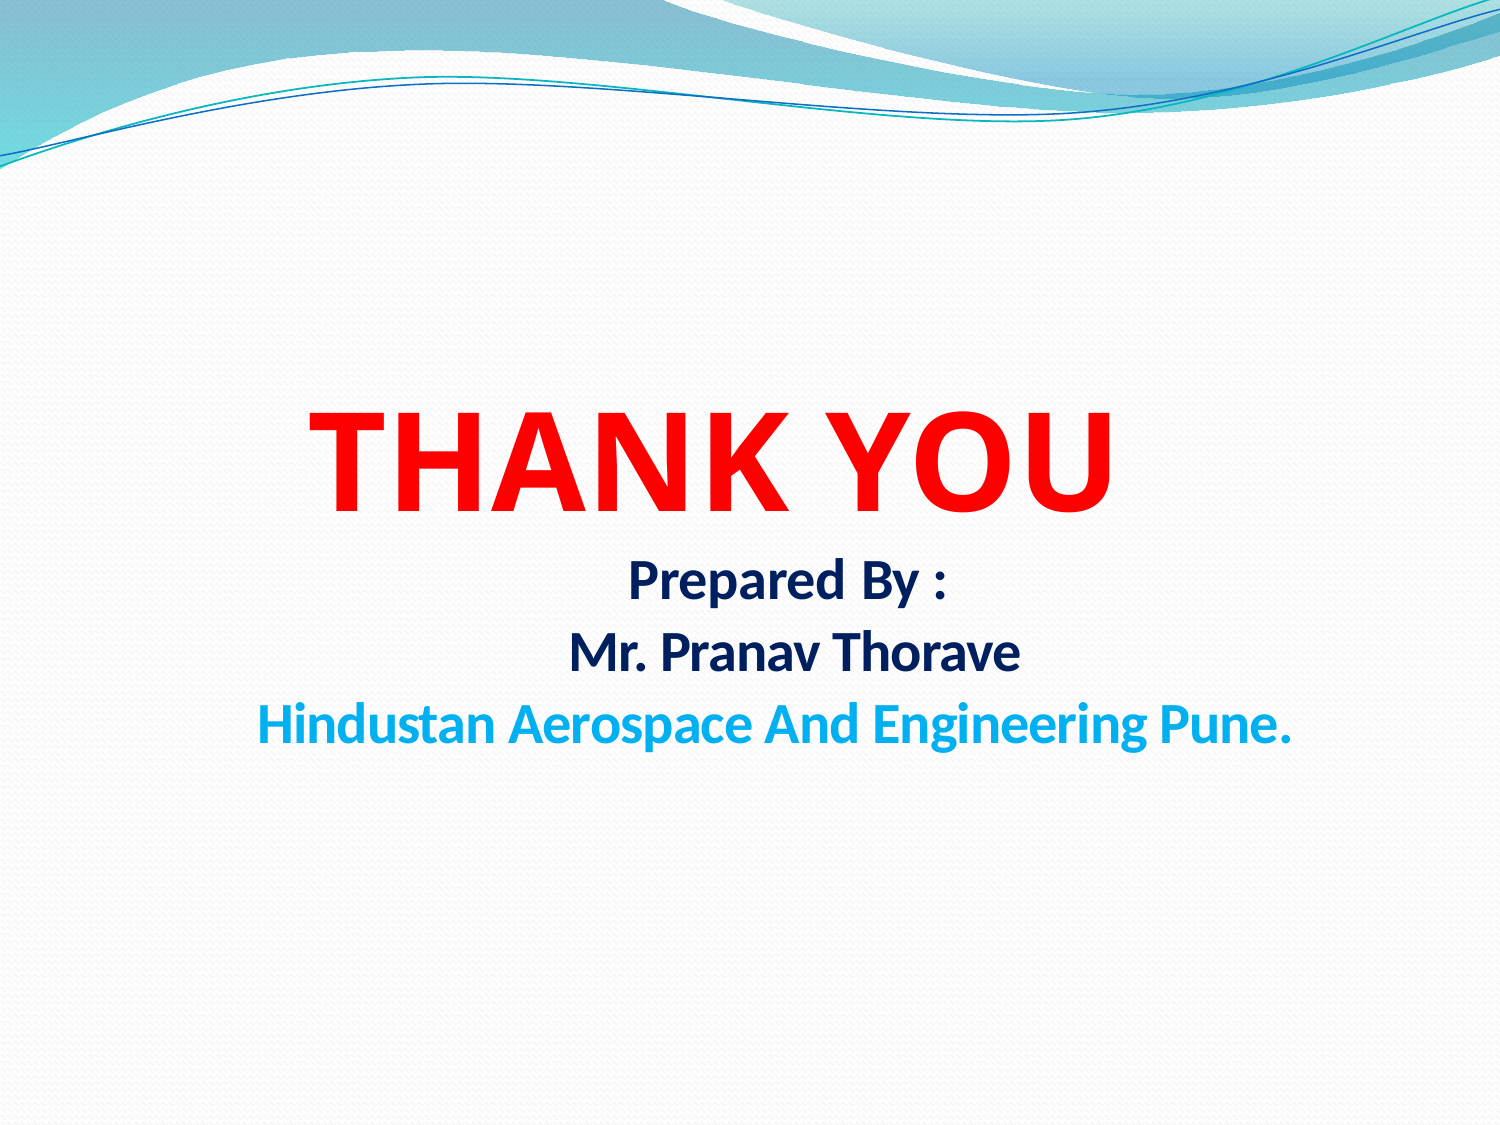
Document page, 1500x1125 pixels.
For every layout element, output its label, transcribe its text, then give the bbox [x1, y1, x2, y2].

title THANK YOU [147, 160, 1282, 538]
list Prepared By : Mr. Pranav Thorave Hindustan Aerospace And Engineering Pune. [0, 538, 1500, 1125]
